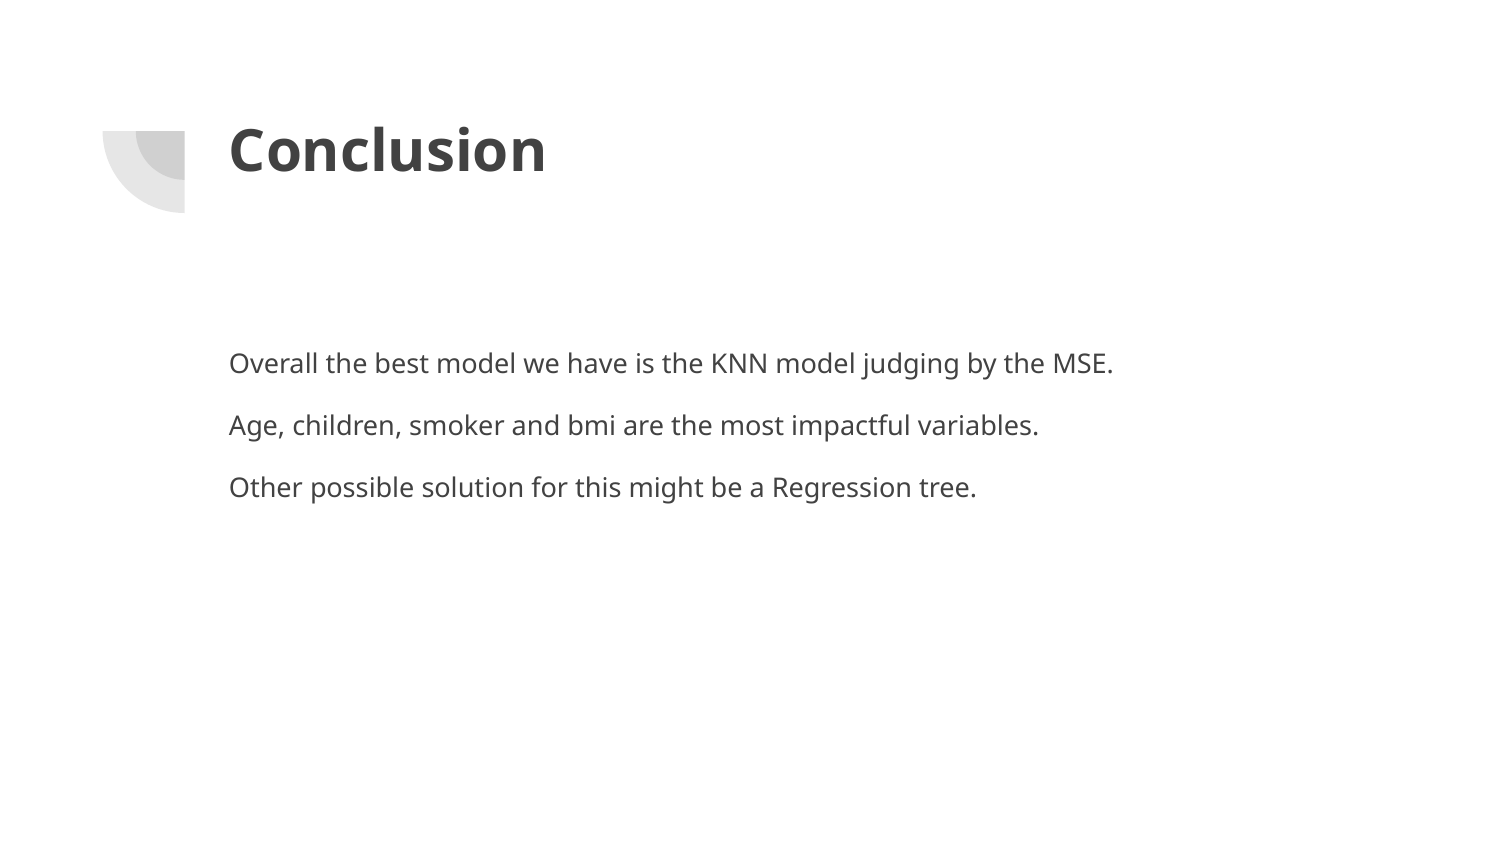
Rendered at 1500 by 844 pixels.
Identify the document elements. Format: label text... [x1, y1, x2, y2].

list Overall the best model we have is the KNN model judging by the MSE. Age, children, smoker and bmi are the most impactful variables. Other possible solution for this might be a Regression tree. [213, 326, 1368, 744]
title Conclusion [213, 98, 1368, 263]
